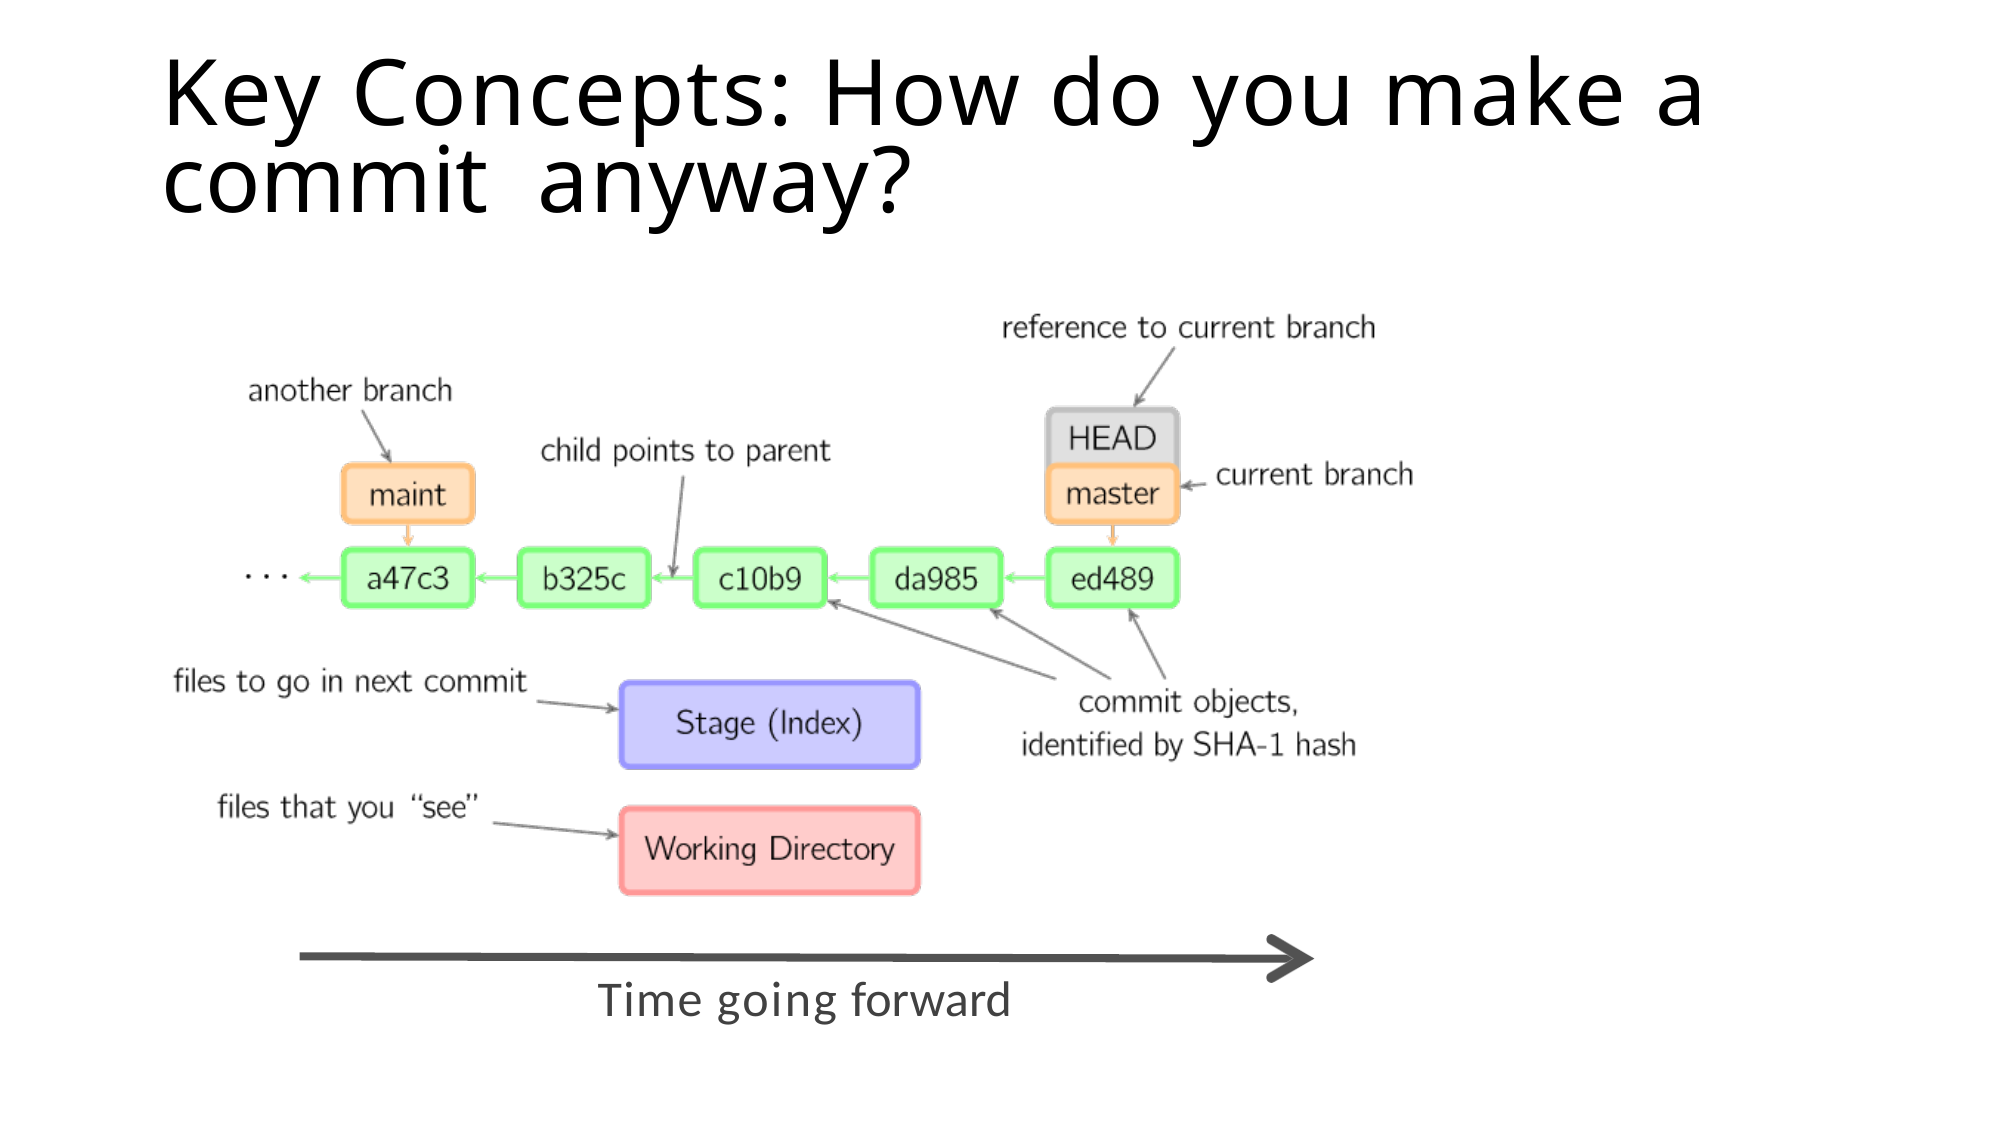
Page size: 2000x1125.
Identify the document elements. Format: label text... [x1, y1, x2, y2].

text_box [99, 249, 1441, 1033]
text_box Time going forward [594, 963, 1021, 1027]
title Key Concepts: How do you make a commit anyway? [0, 23, 1736, 230]
text_box [1266, 934, 1315, 983]
